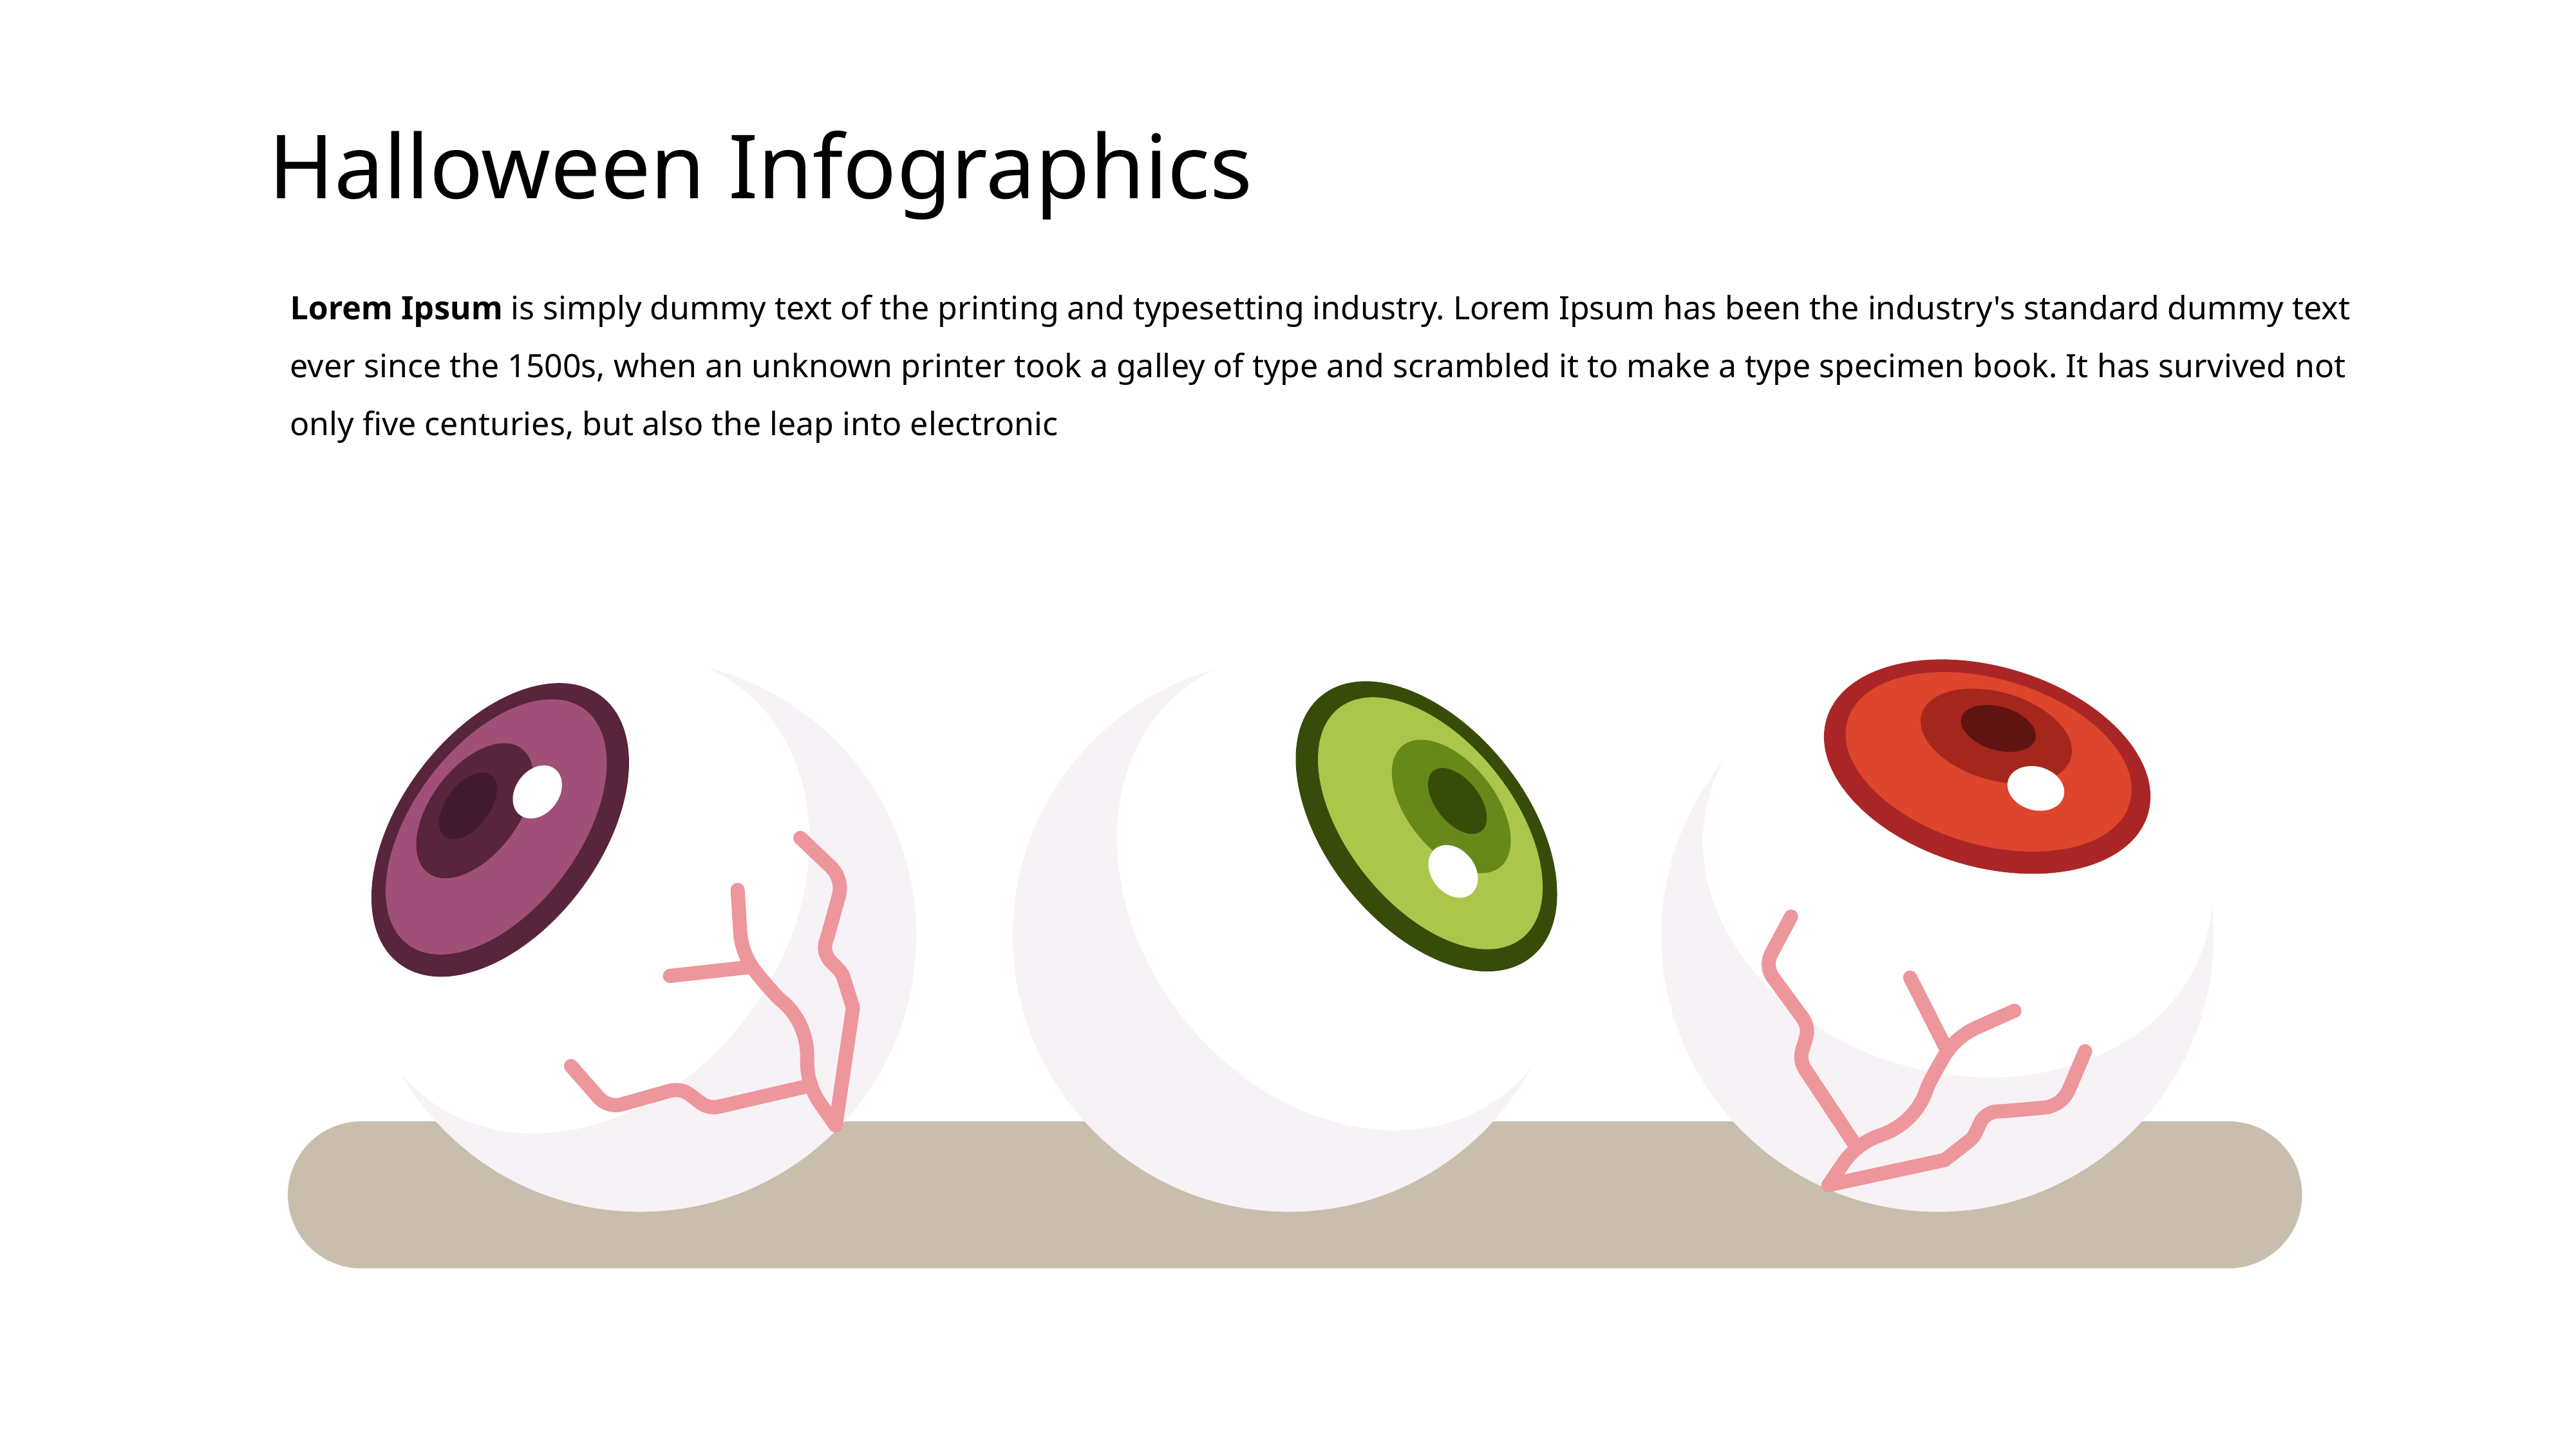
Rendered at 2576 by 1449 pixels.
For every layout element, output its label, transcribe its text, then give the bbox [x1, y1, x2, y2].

text_box Lorem Ipsum is simply dummy text of the printing and typesetting industry. Lorem Ipsum has been the industry's standard dummy text ever since the 1500s, when an unknown printer took a galley of type and scrambled it to make a type specimen book. It has survived not only five centuries, but also the leap into electronic [280, 263, 2421, 447]
text_box Halloween Infographics [259, 106, 1353, 221]
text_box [247, 543, 2329, 1327]
